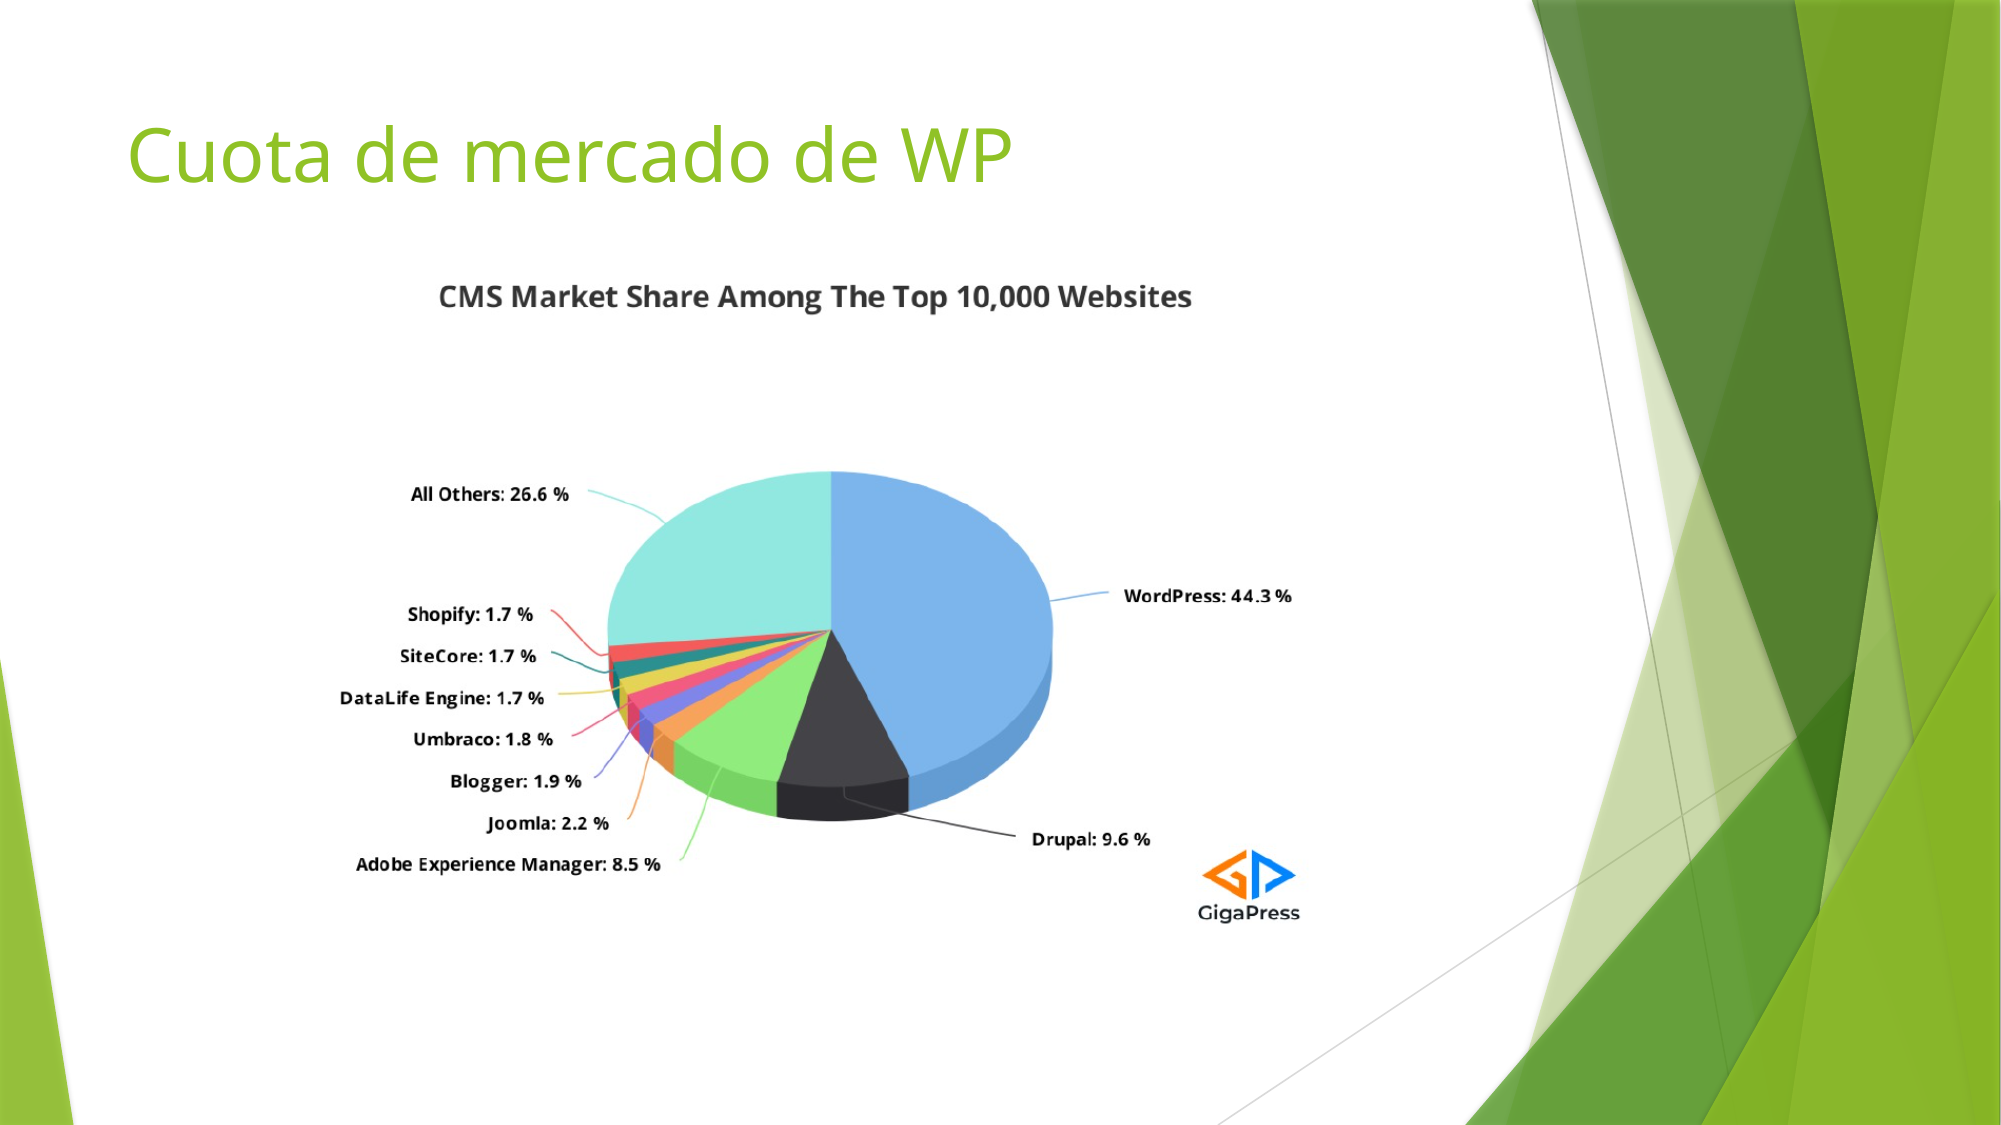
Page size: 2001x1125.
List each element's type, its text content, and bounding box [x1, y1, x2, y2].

title Cuota de mercado de WP [111, 99, 1522, 317]
picture [299, 265, 1333, 939]
